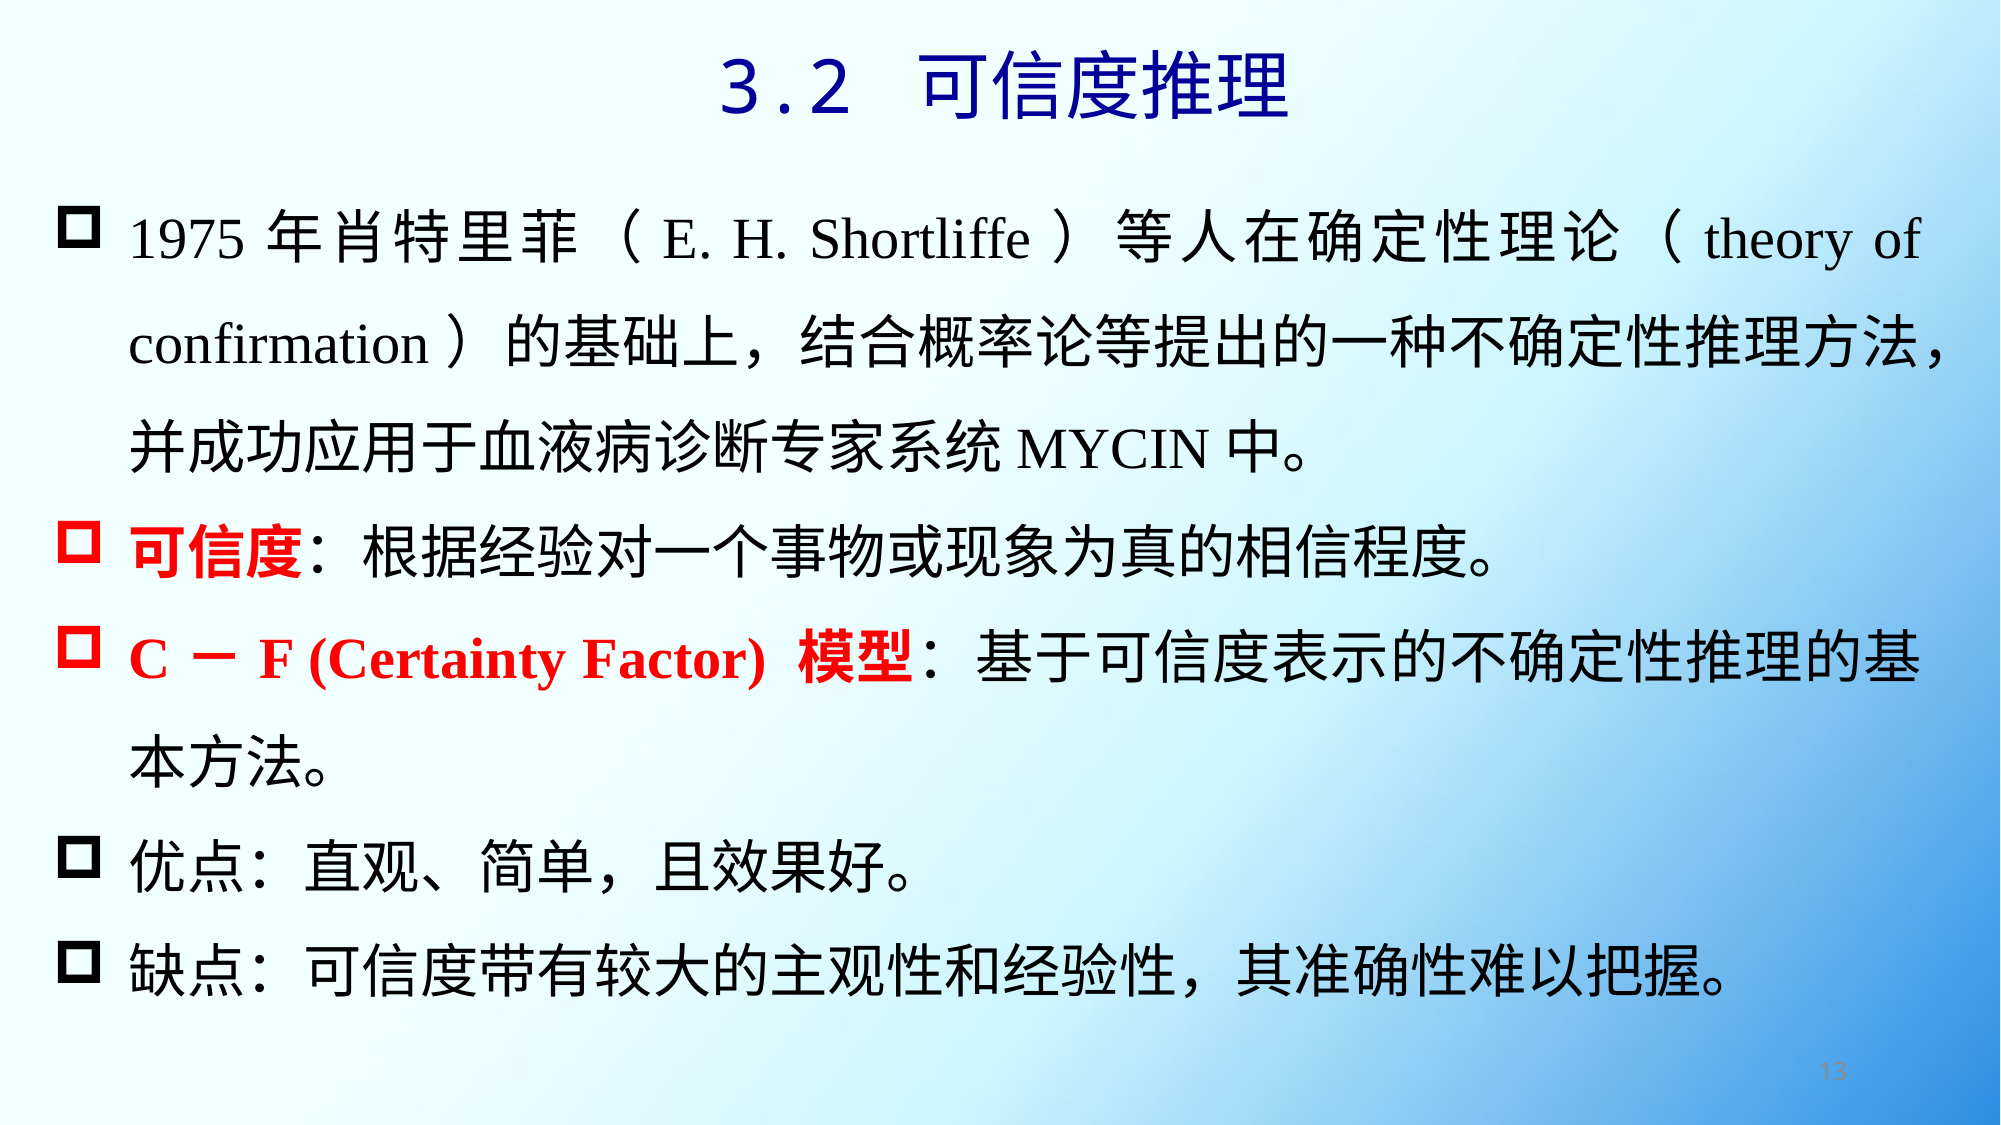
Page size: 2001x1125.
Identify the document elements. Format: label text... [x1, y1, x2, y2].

picture [0, 0, 2001, 1125]
text_box 3.2 可信度推理 [86, 30, 1922, 136]
slide_number 13 [1412, 1042, 1863, 1103]
text_box 1975年肖特里菲（E. H. Shortliffe）等人在确定性理论（theory of confirmation）的基础上，结合概率论等提出的一种不确定性推理方法，并成功应用于血液病诊断专家系统MYCIN中。 可信度：根据经验对一个事物或现象为真的相信程度。 C－F (Certainty Factor) 模型：基于可信度表示的不确定性推理的基本方法。 优点：直观、简单，且效果好。 缺点：可信度带有较大的主观性和经验性，其准确性难以把握。 [39, 157, 1938, 1012]
